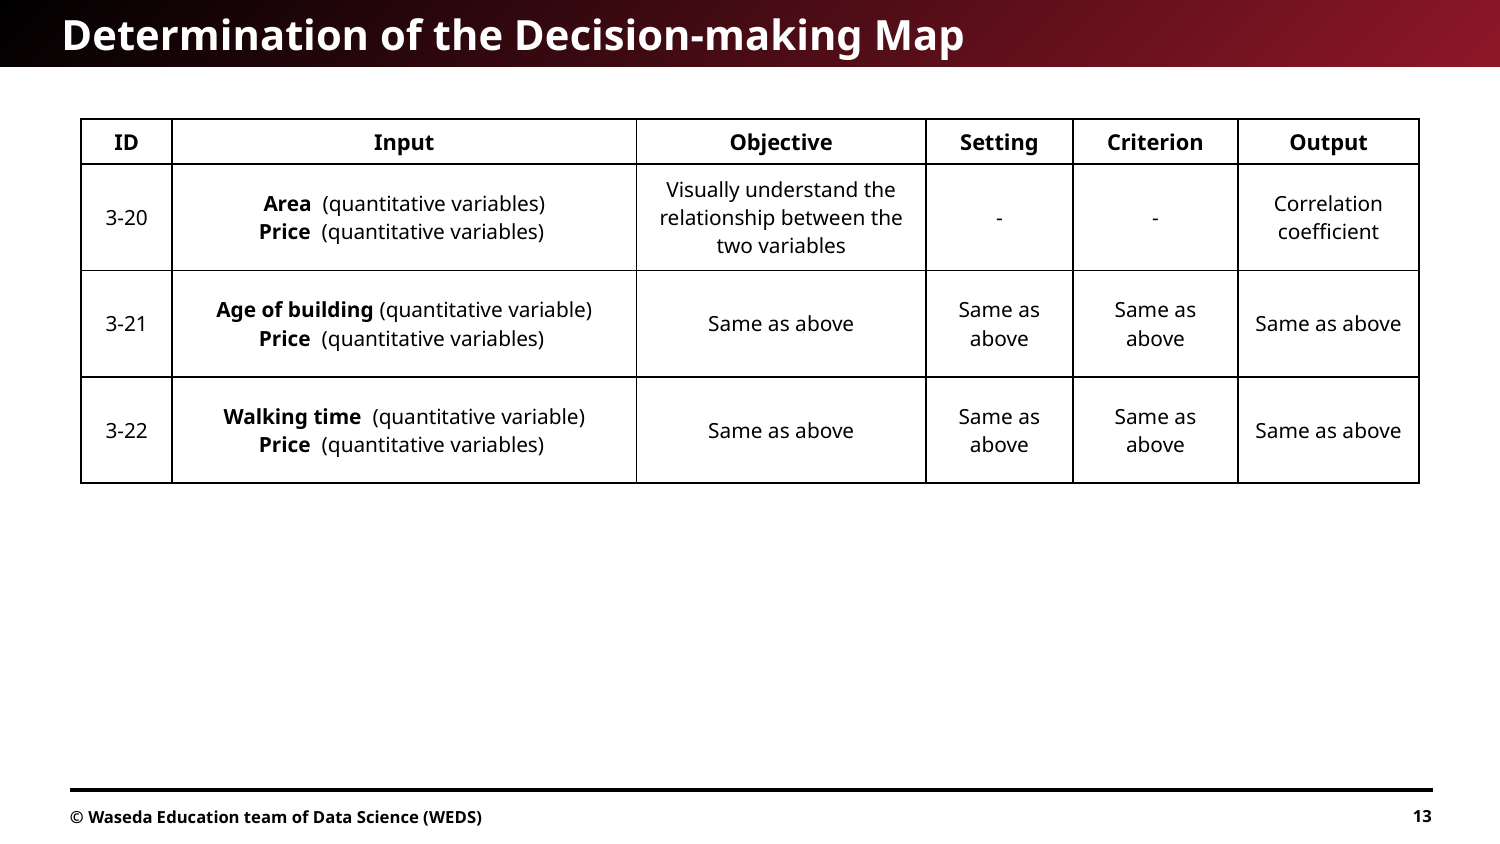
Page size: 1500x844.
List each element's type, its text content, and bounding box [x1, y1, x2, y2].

title Determination of the Decision-making Map [61, 7, 1434, 59]
slide_number 13 [1082, 790, 1432, 844]
footer © Waseda Education team of Data Science (WEDS) [70, 790, 540, 844]
